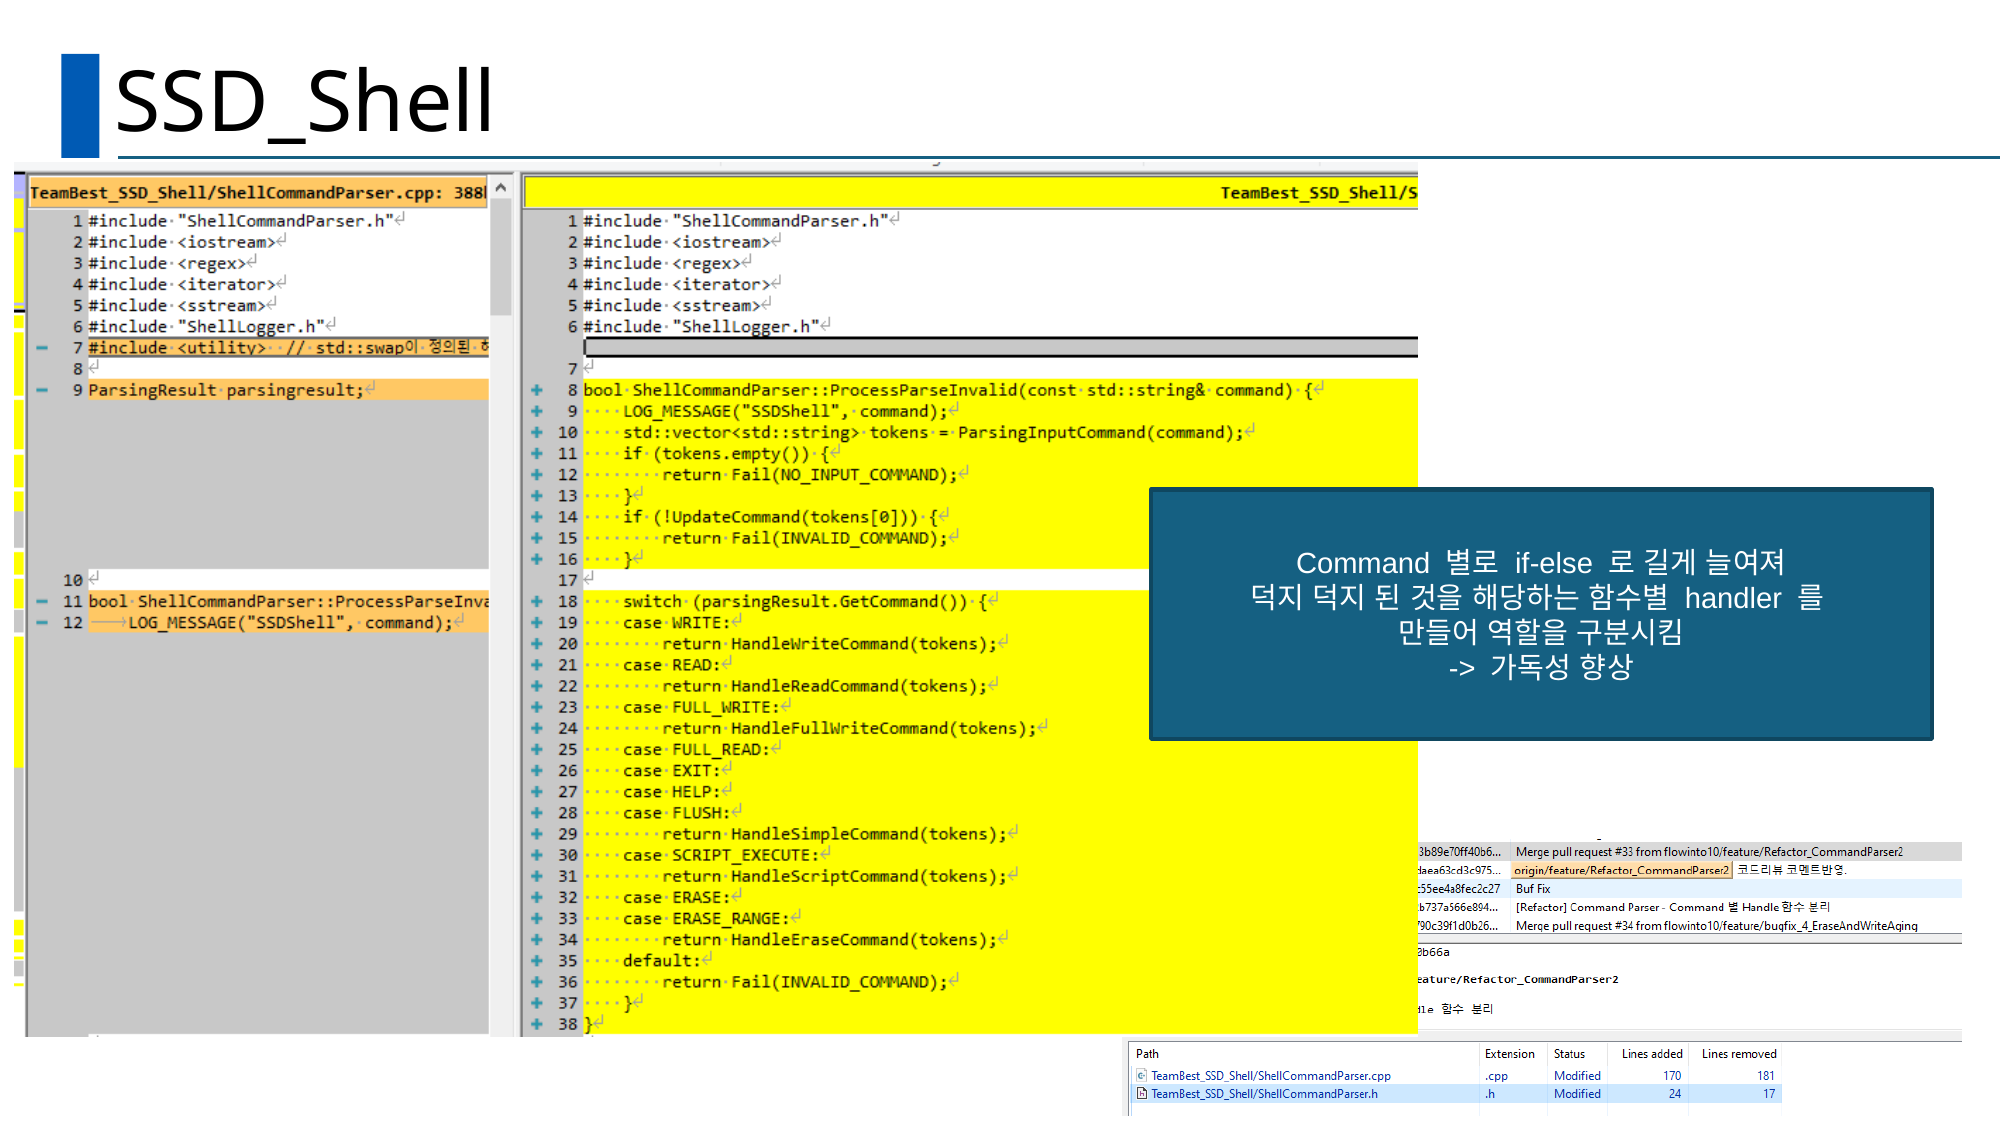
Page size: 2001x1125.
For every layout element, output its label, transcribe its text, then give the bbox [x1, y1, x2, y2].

picture [14, 162, 1962, 1116]
text_box Command 별로 if-else 로 길게 늘여져 덕지 덕지 된 것을 해당하는 함수별 handler 를 만들어 역할을 구분시킴 -> 가독성 향상 [1423, 487, 1934, 741]
title SSD_Shell [99, 50, 2000, 158]
